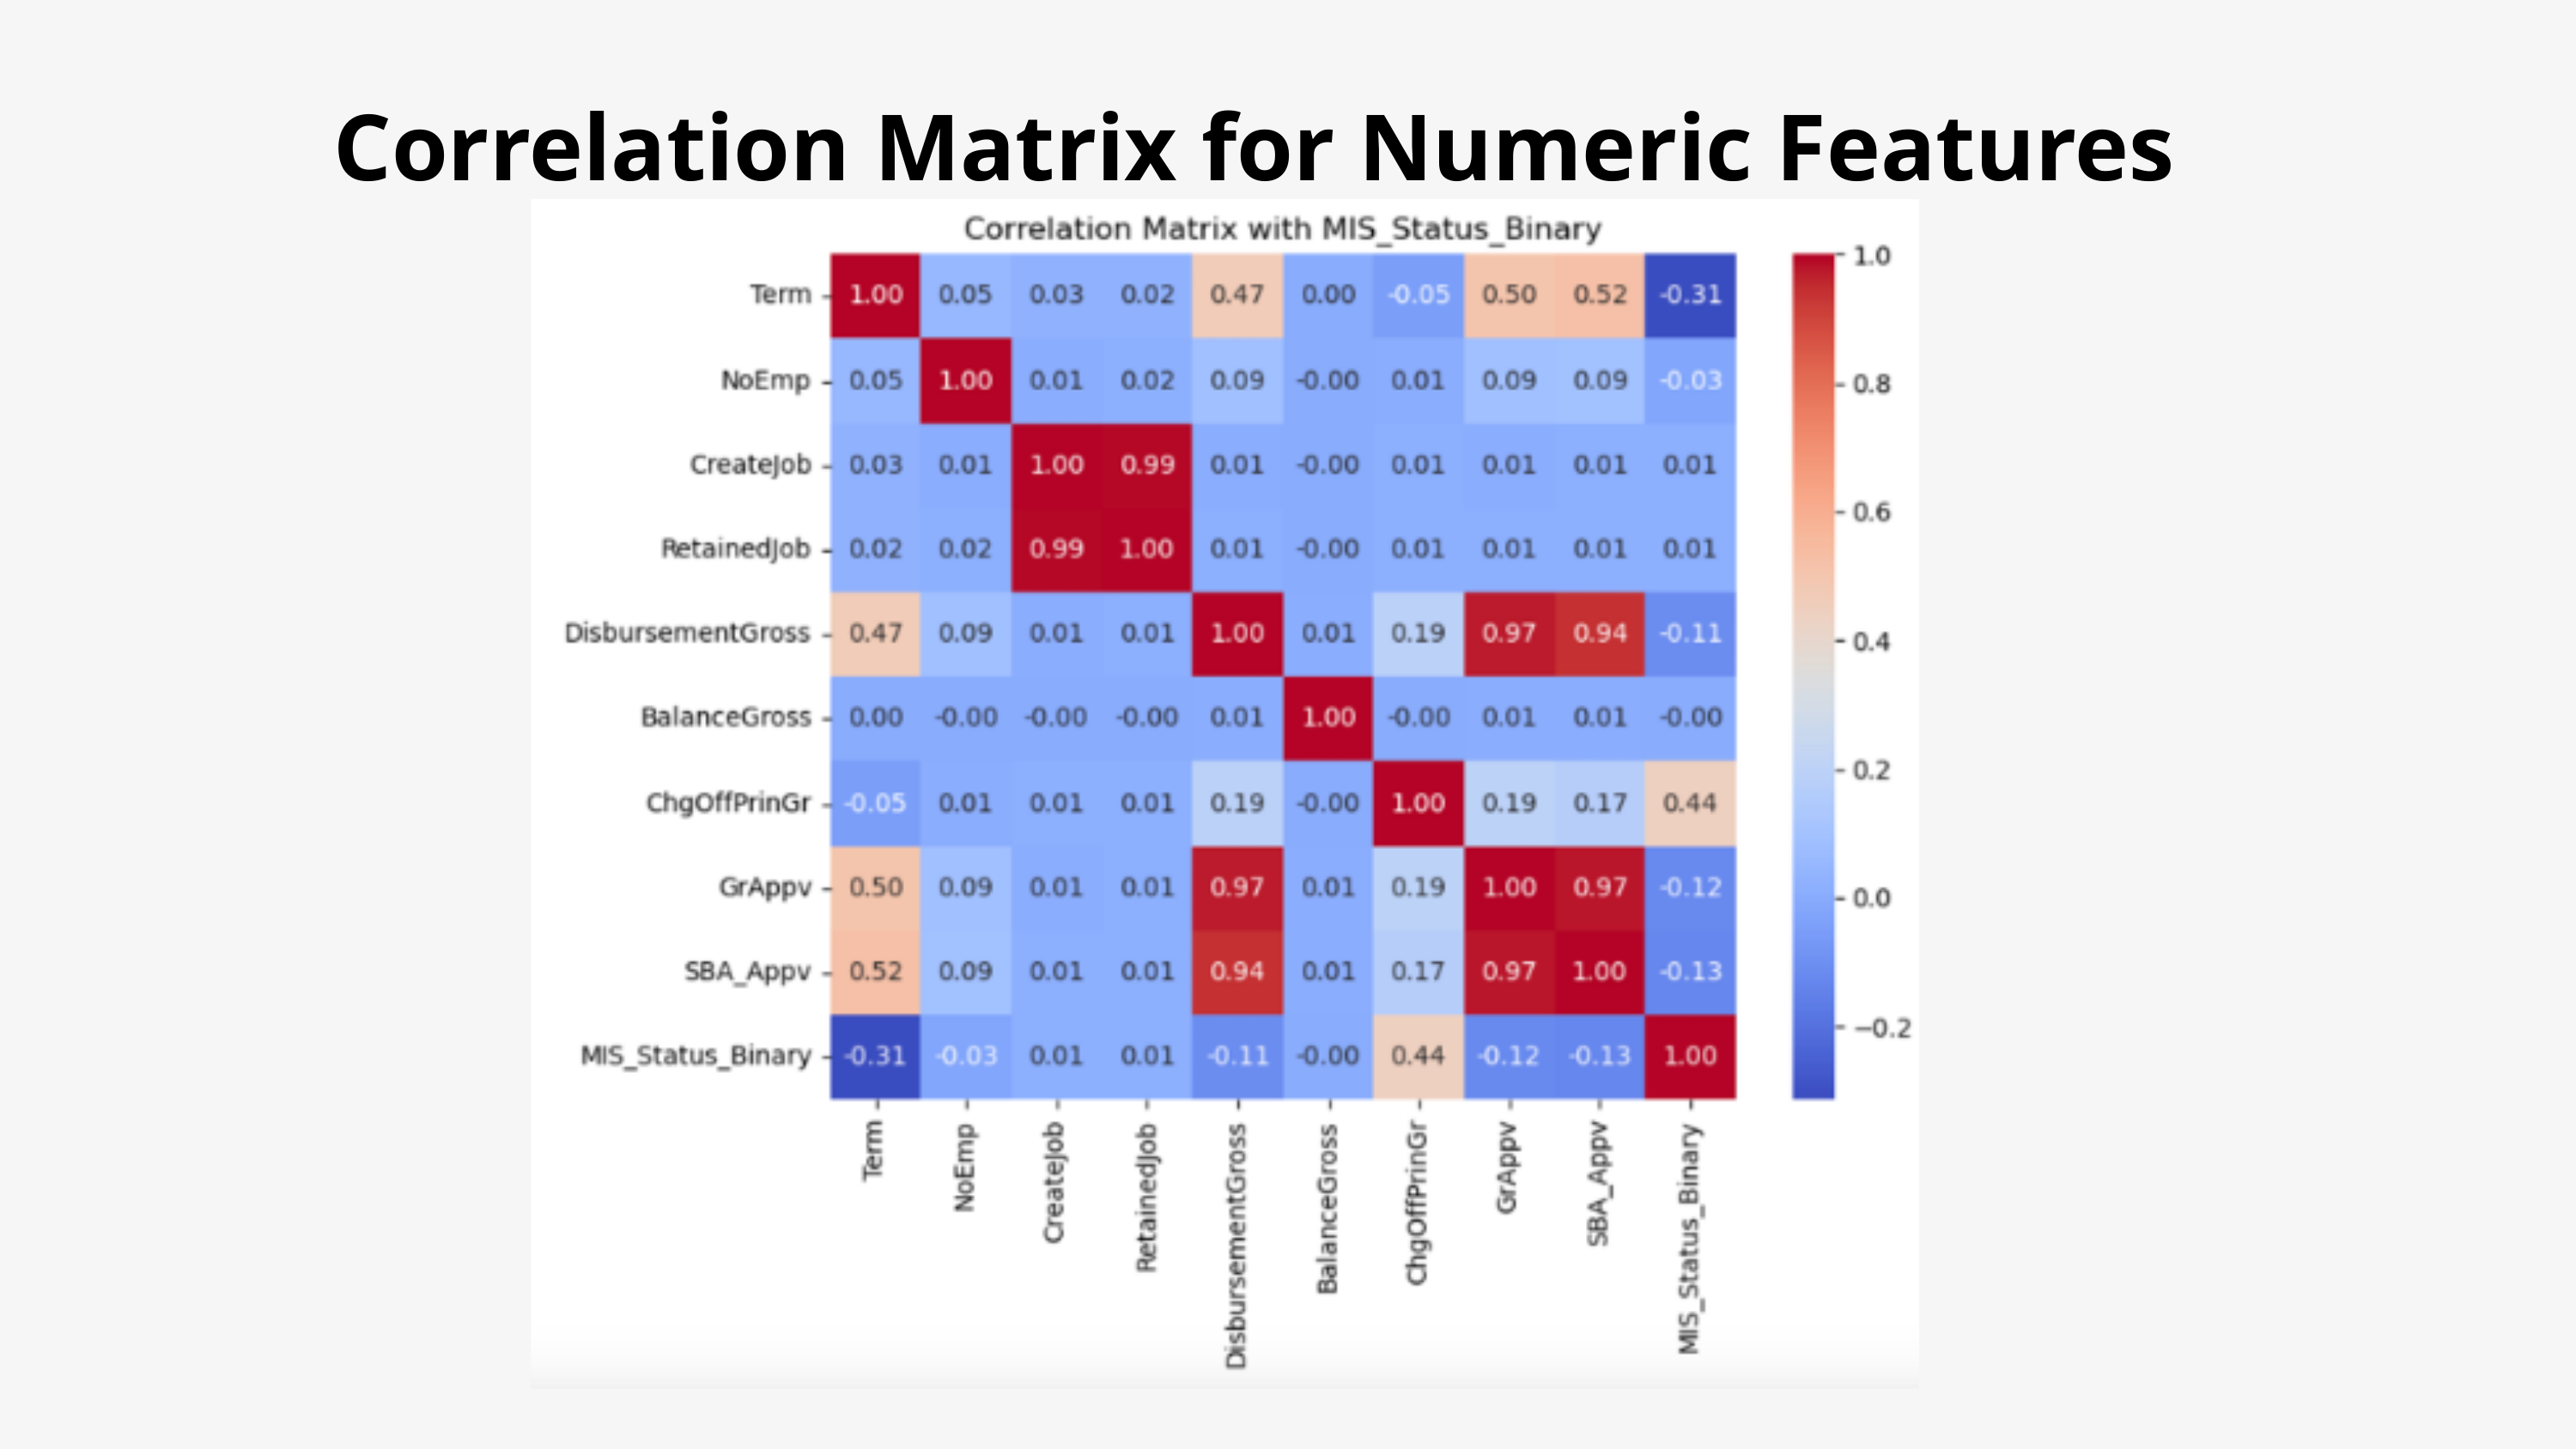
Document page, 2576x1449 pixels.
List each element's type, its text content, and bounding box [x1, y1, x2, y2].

text_box [531, 199, 1919, 1389]
text_box Correlation Matrix for Numeric Features [332, 88, 2202, 199]
